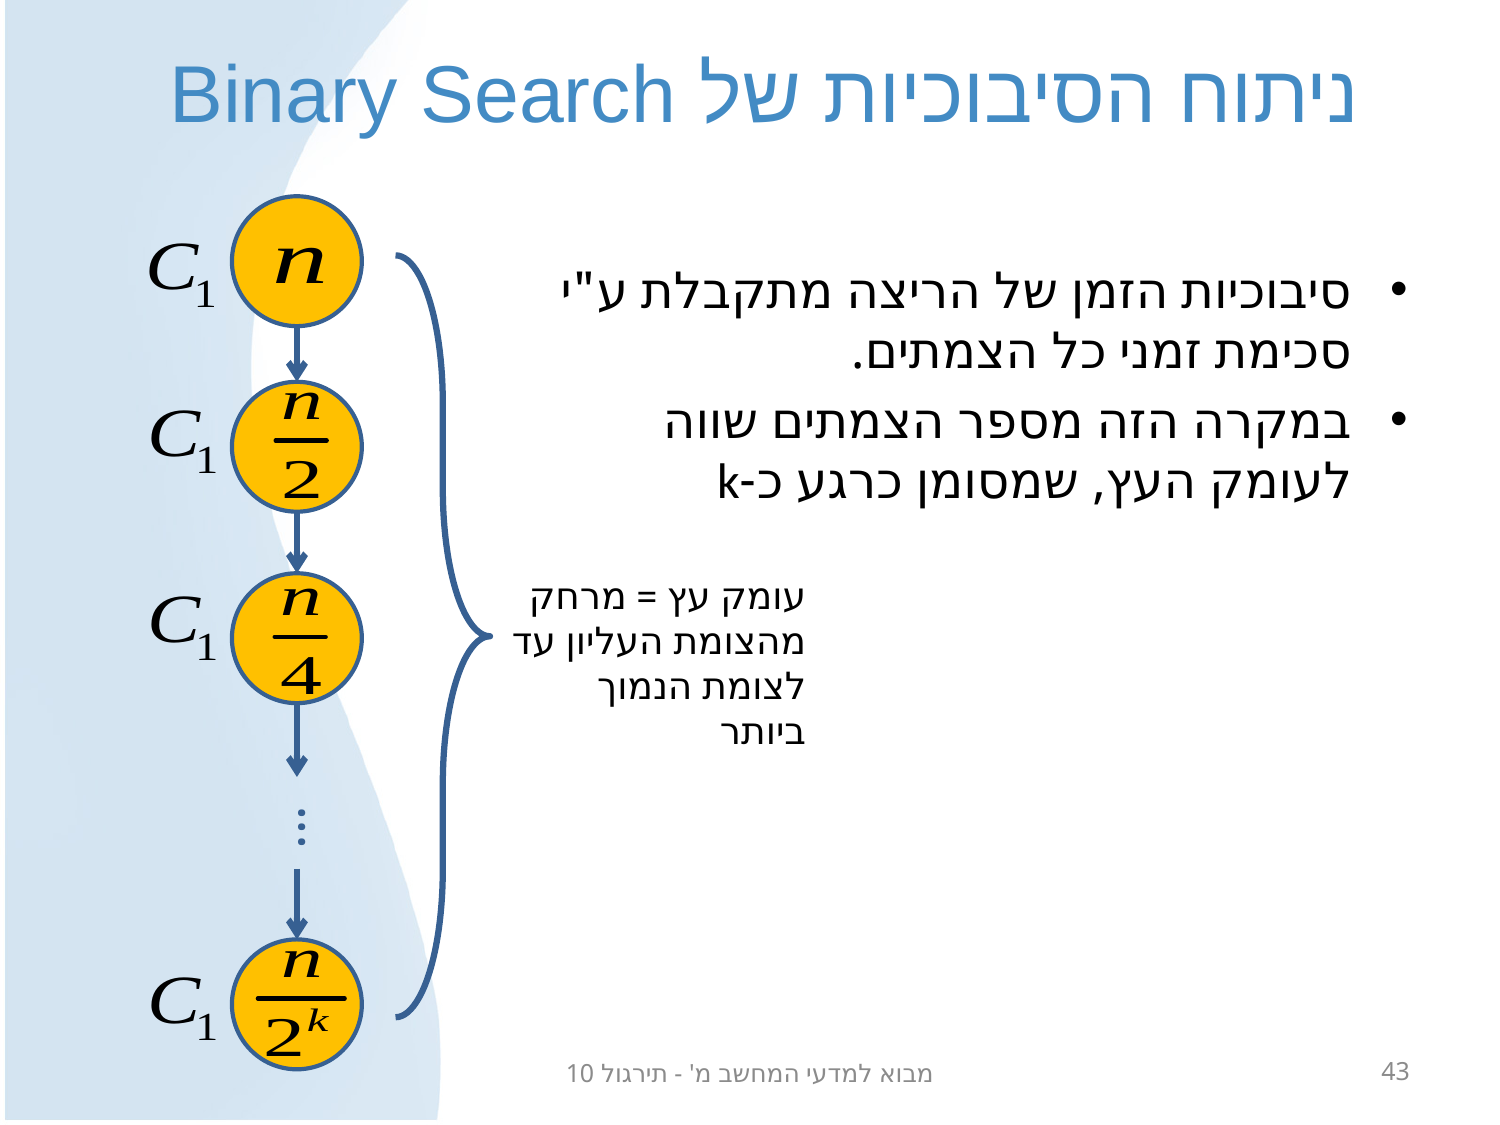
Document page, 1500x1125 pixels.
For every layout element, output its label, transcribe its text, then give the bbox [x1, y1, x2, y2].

picture [0, 0, 1500, 1125]
title ניתוח הסיבוכיות של Binary Search [100, 0, 1376, 185]
list סיבוכיות הזמן של הריצה מתקבלת ע"י סכימת זמני כל הצמתים. במקרה הזה מספר הצמתים שווה לעומק העץ, שמסומן כרגע כ-k [537, 250, 1424, 953]
slide_number 43 [1074, 1042, 1425, 1103]
footer מבוא למדעי המחשב מ' - תירגול 10 [512, 1042, 988, 1103]
text_box [395, 254, 491, 1018]
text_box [135, 195, 363, 1070]
text_box עומק עץ = מרחק מהצומת העליון עד לצומת הנמוך ביותר [490, 564, 821, 760]
